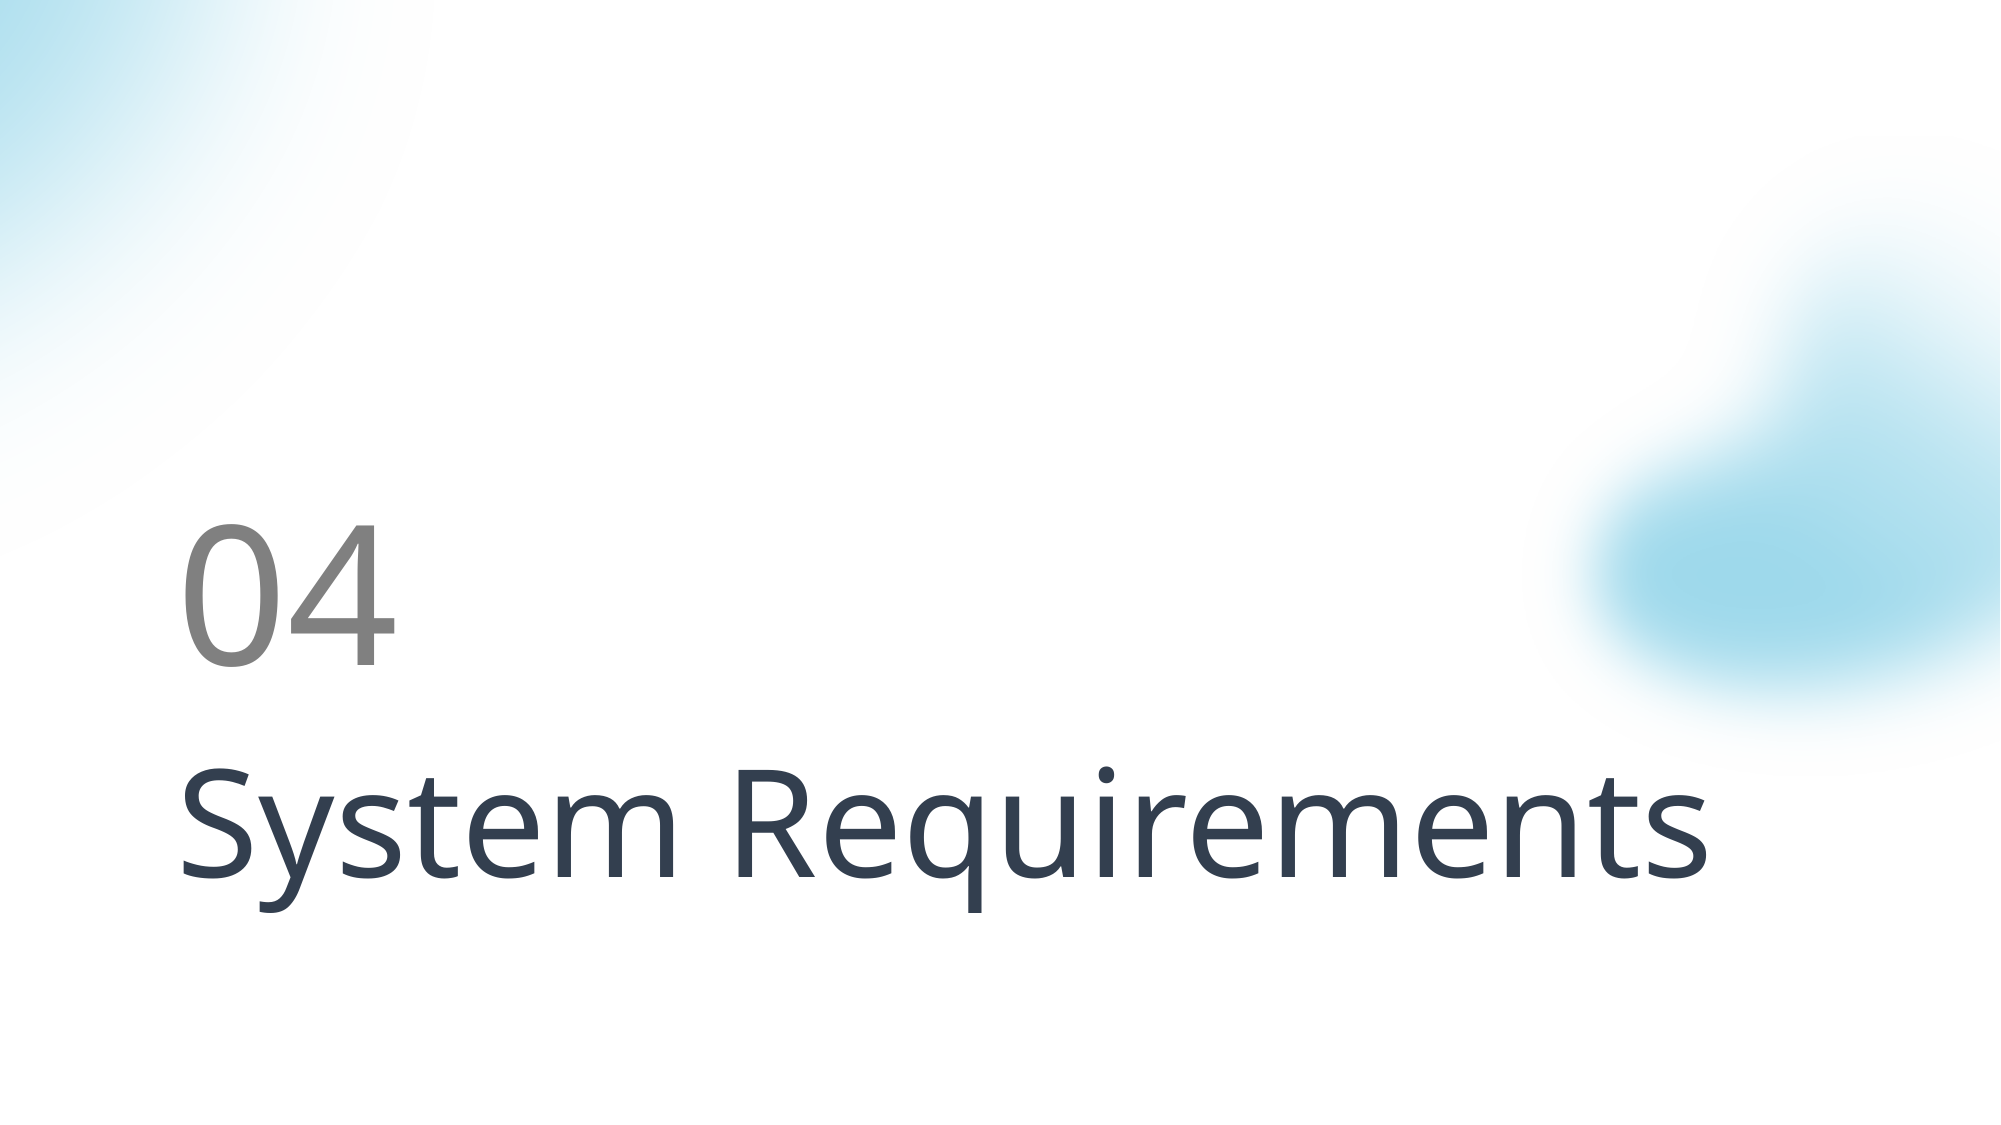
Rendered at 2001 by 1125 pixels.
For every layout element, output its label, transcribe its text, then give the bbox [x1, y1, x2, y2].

title System Requirements [156, 728, 1843, 940]
picture [0, 0, 897, 989]
picture [1284, 1, 2001, 1125]
title 04 [156, 453, 1843, 728]
